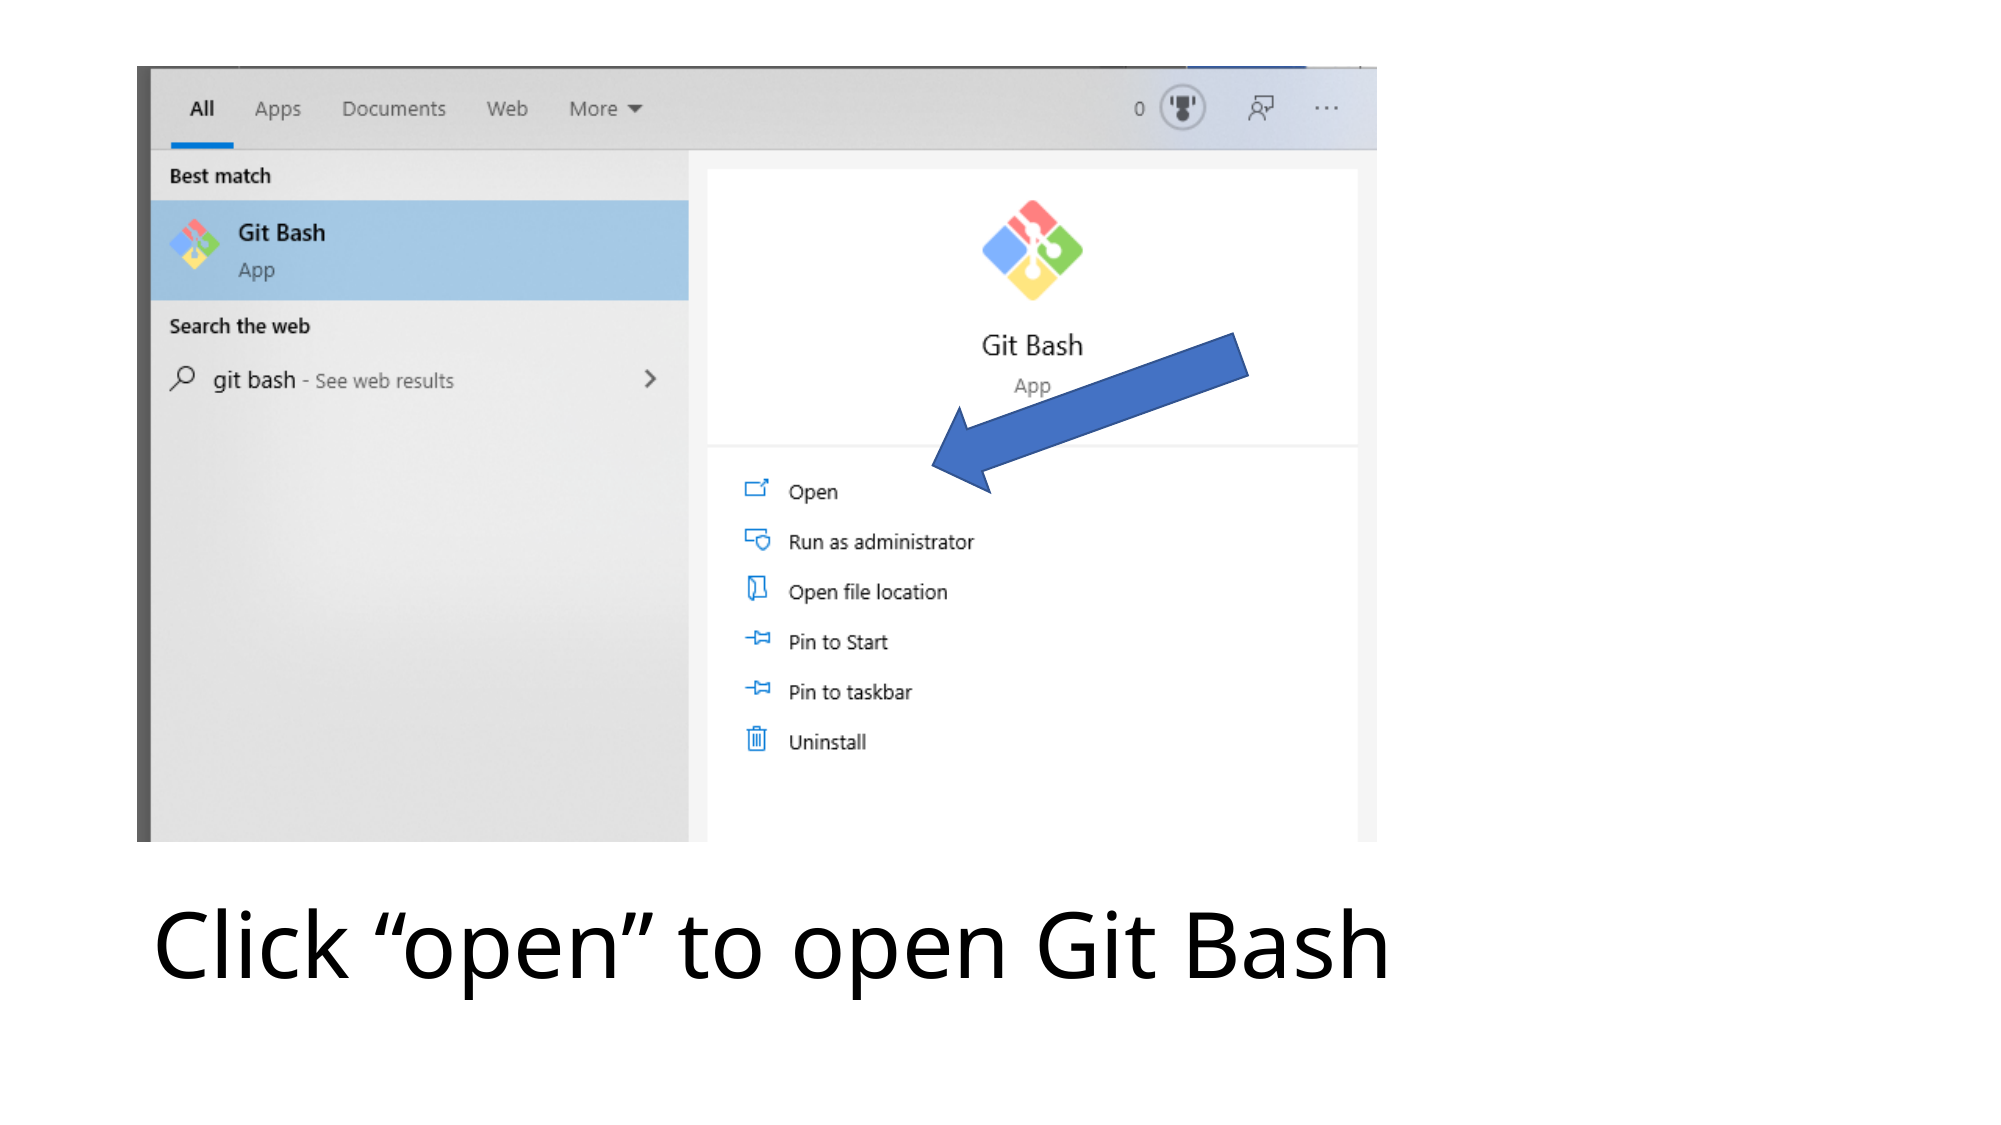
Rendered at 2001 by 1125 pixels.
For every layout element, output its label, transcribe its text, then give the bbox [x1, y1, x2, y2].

picture [137, 66, 1377, 842]
title Click “open” to open Git Bash [137, 840, 1863, 1059]
